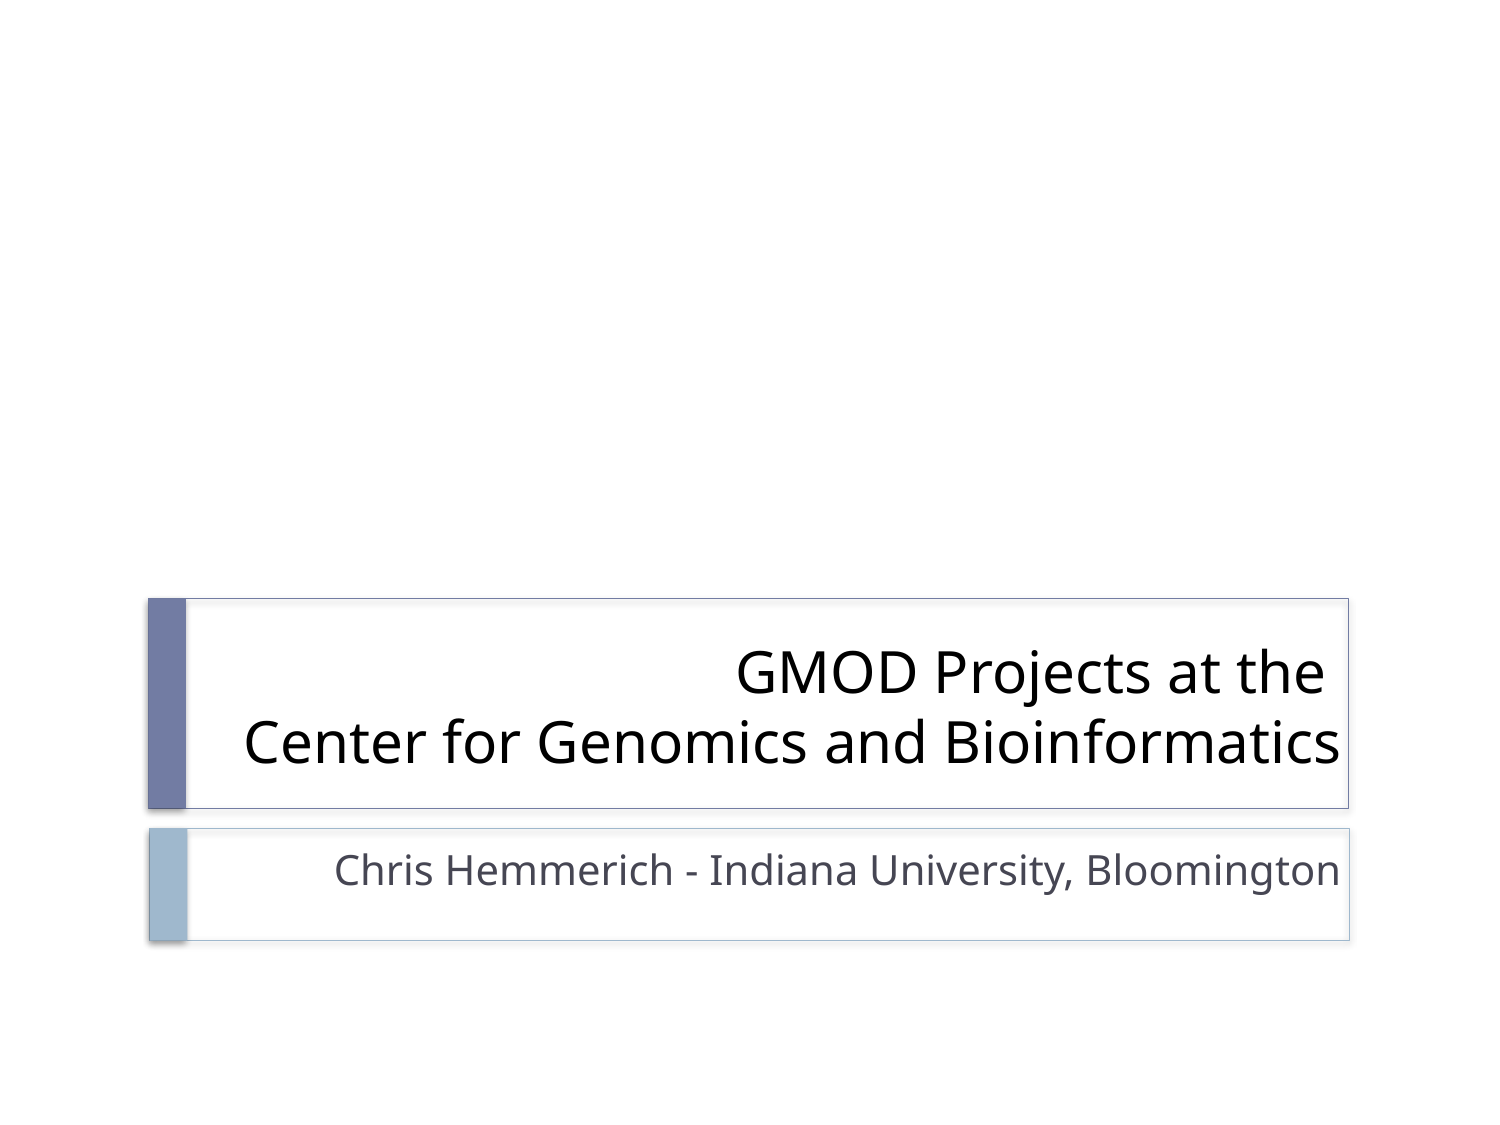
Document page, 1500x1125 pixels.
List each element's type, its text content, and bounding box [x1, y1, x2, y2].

title GMOD Projects at the Center for Genomics and Bioinformatics [0, 627, 1357, 799]
subtitle Chris Hemmerich - Indiana University, Bloomington [43, 835, 1357, 994]
